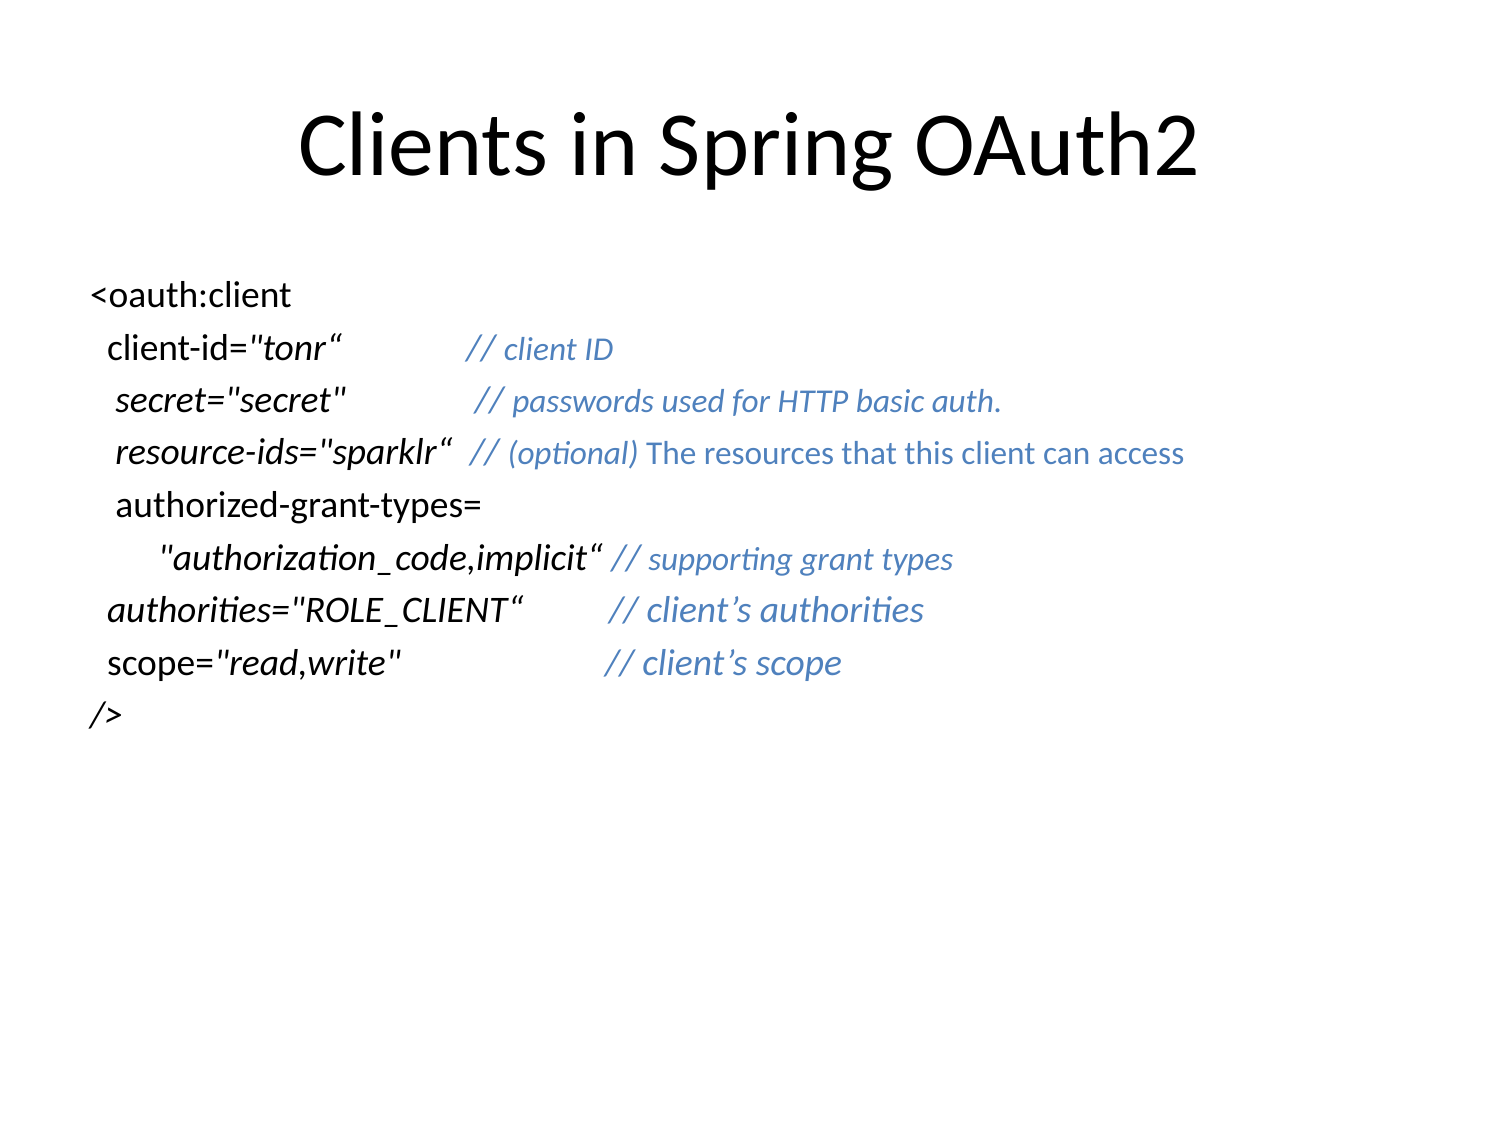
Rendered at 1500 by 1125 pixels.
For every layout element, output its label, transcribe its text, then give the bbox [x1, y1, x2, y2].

list <oauth:client client-id="tonr“ // client ID secret="secret" // passwords used for HTTP basic auth. resource-ids="sparklr“ // (optional) The resources that this client can access authorized-grant-types= "authorization_code,implicit“ // supporting grant types authorities="ROLE_CLIENT“ // client’s authorities scope="read,write" // client’s scope /> [75, 262, 1425, 1005]
title Clients in Spring OAuth2 [75, 45, 1425, 233]
